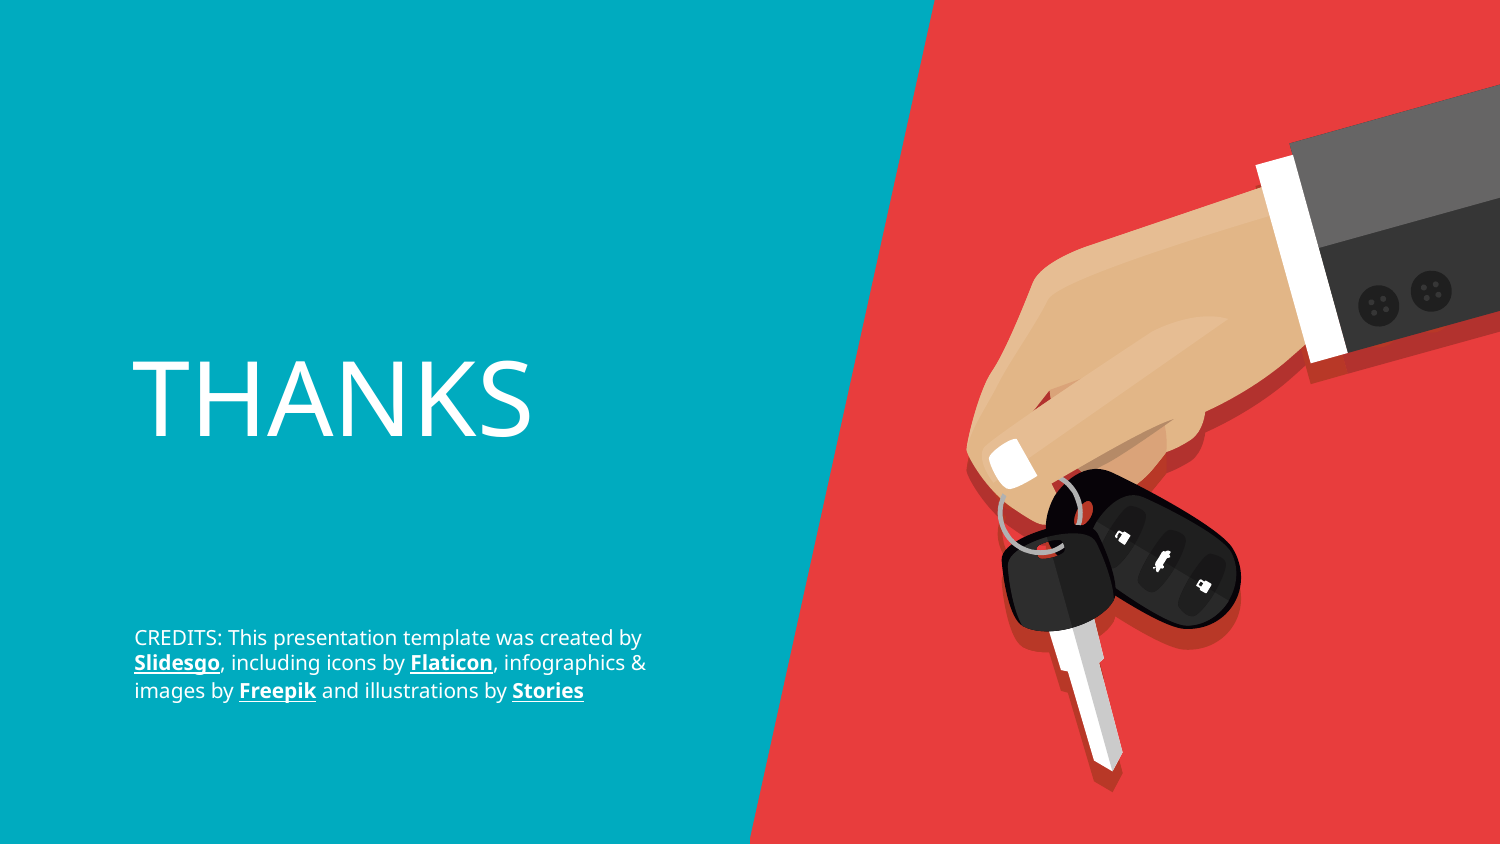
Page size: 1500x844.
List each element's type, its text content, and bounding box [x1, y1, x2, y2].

title THANKS [116, 320, 753, 470]
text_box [965, 84, 1500, 793]
